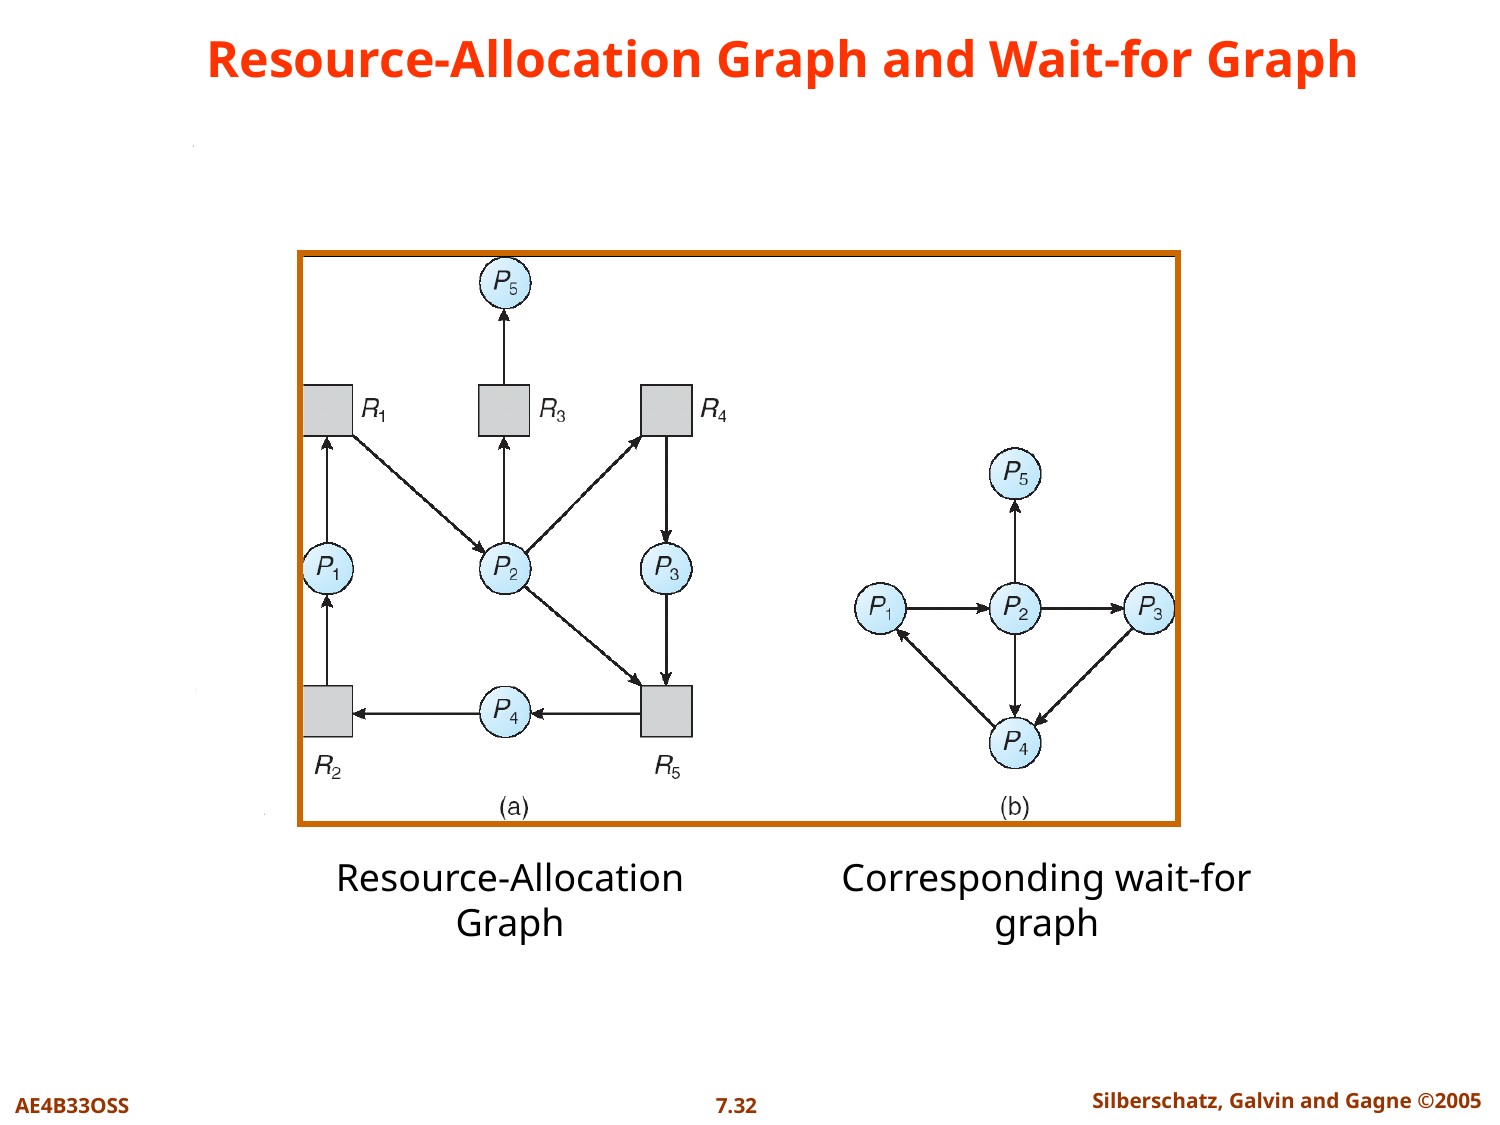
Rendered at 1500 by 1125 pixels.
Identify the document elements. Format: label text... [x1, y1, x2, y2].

text_box Corresponding wait-for graph [789, 846, 1305, 951]
text_box Resource-Allocation Graph [270, 846, 751, 951]
picture [303, 255, 1176, 822]
title Resource-Allocation Graph and Wait-for Graph [185, 20, 1381, 96]
